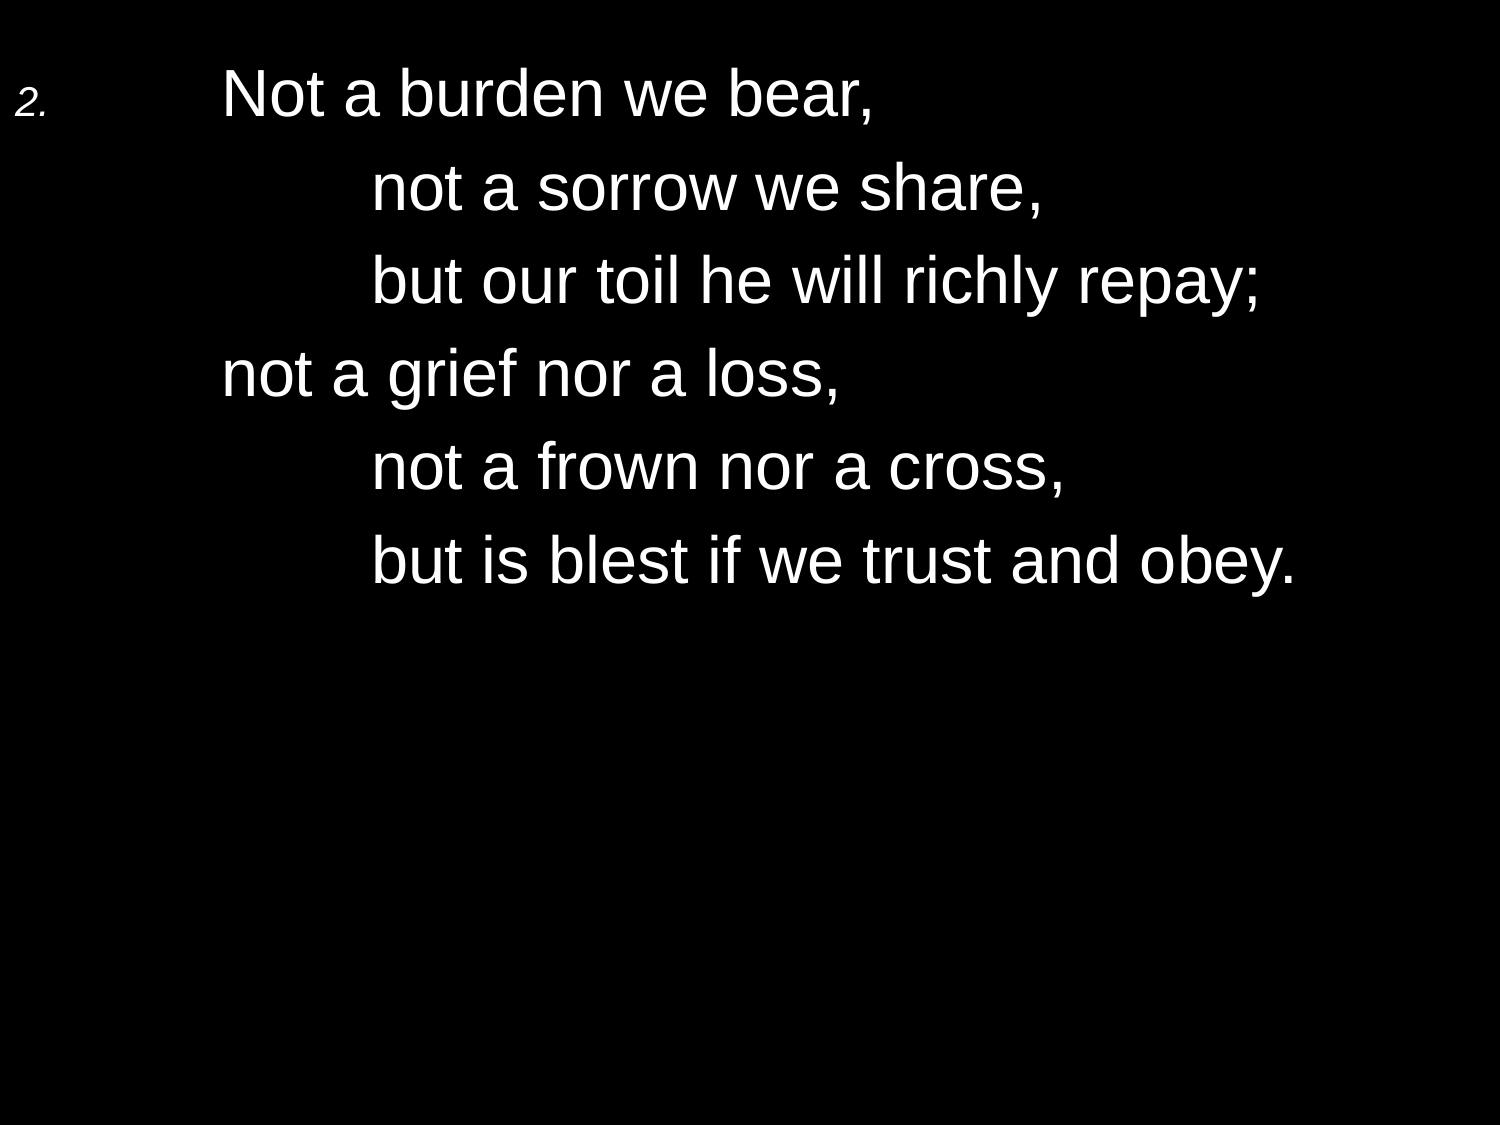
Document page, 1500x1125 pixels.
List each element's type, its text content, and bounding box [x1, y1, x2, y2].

list 2. Not a burden we bear, not a sorrow we share, but our toil he will richly repay; not a grief nor a loss, not a frown nor a cross, but is blest if we trust and obey. [0, 42, 1500, 1047]
